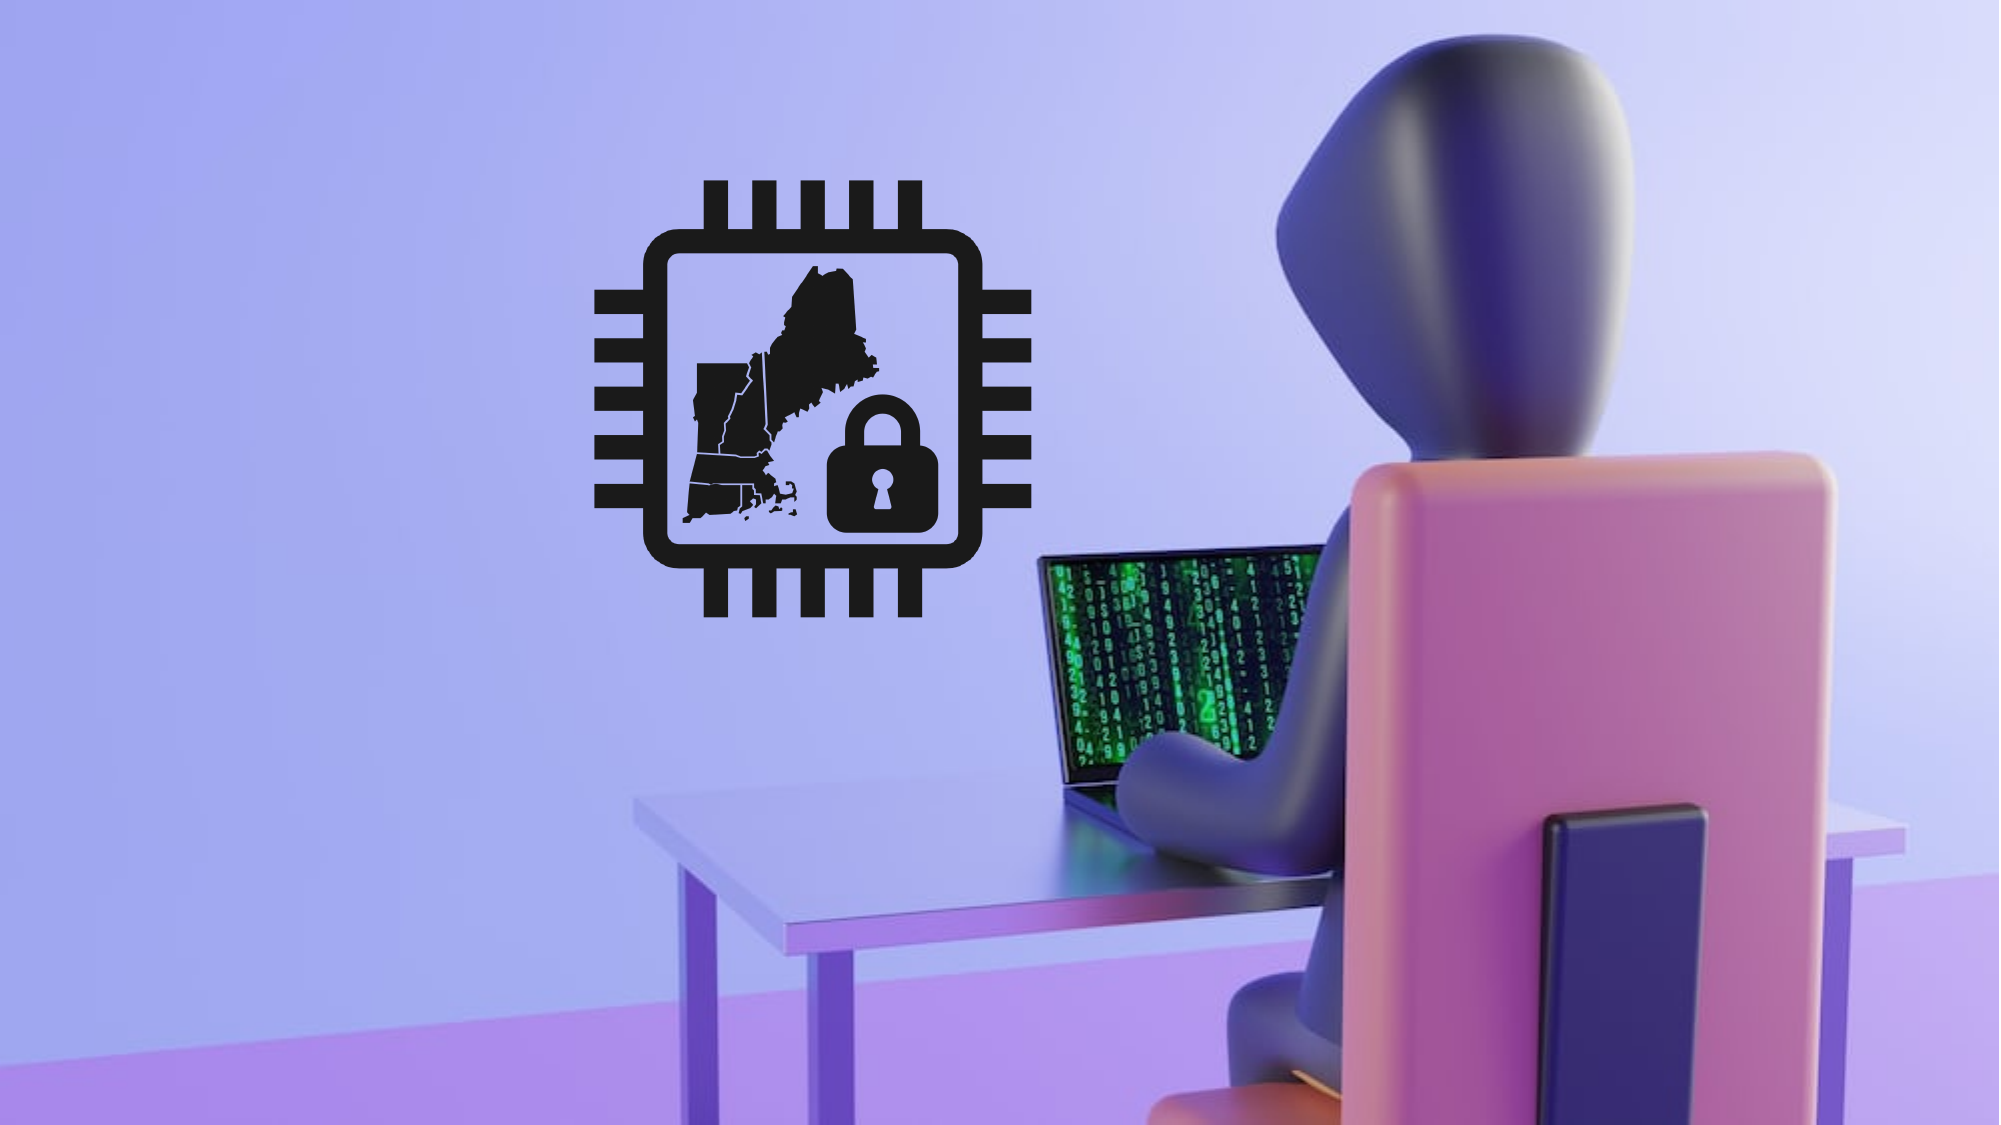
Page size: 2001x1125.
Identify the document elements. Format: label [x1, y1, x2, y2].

text_box [461, 47, 1164, 750]
picture [0, 0, 1999, 1125]
